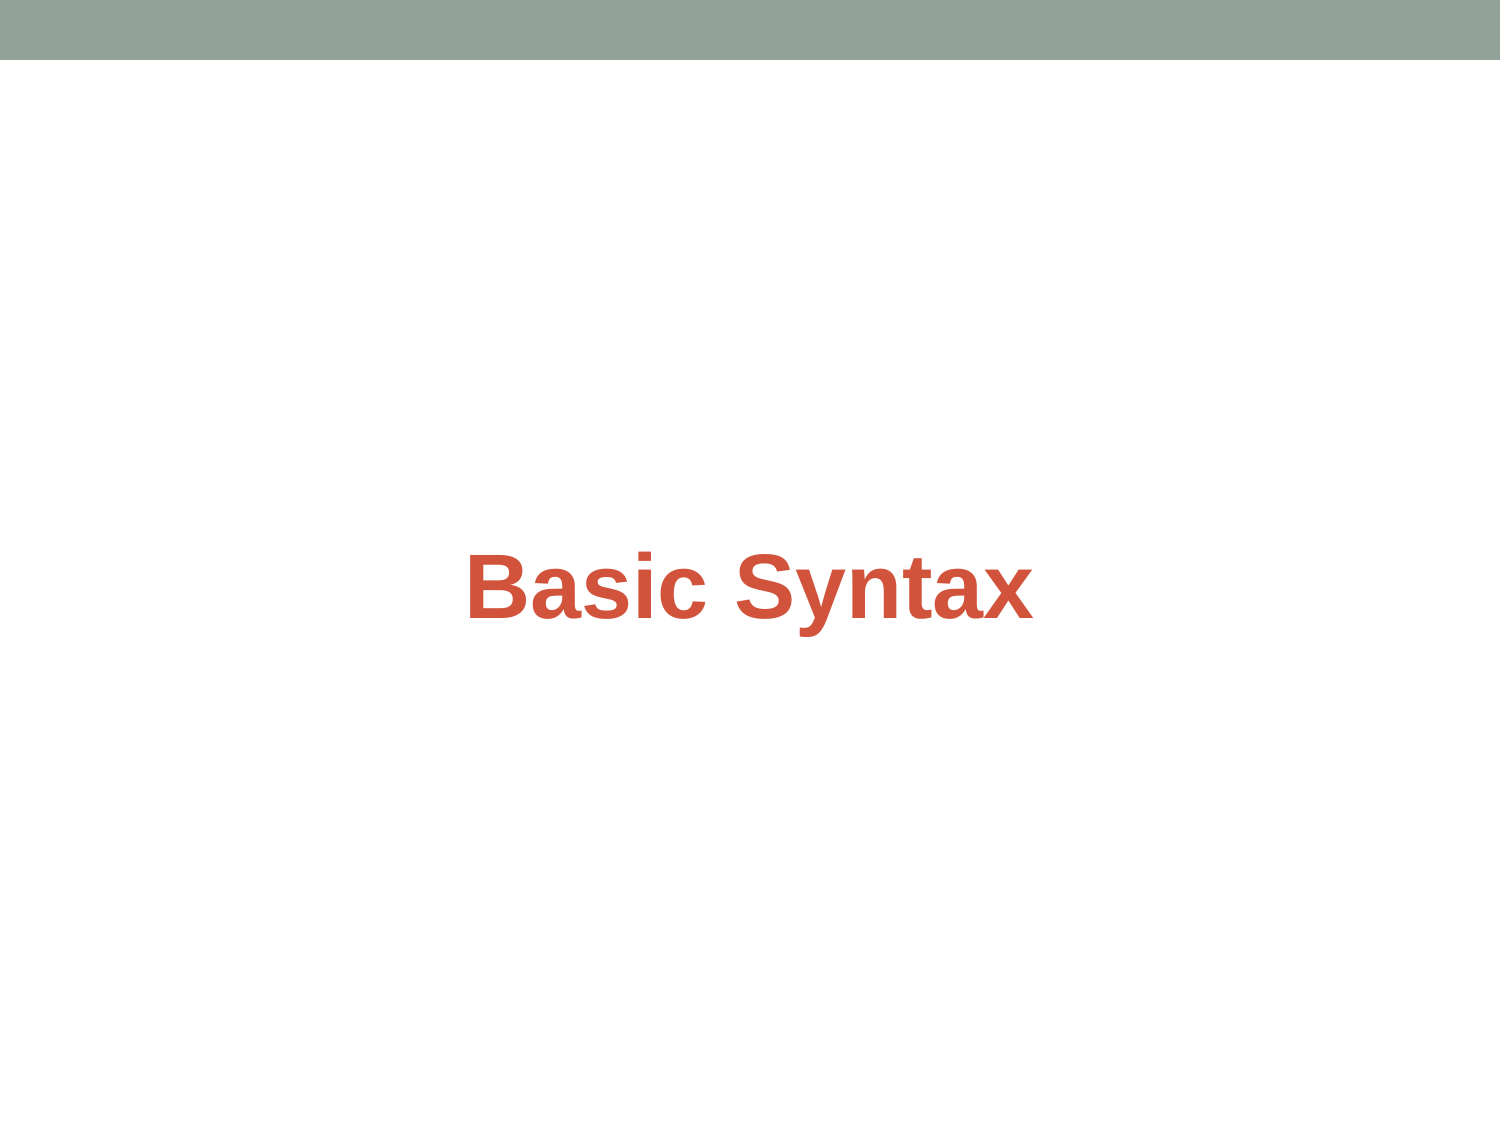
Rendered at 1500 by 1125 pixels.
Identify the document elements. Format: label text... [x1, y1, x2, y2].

list Basic Syntax [75, 262, 1425, 1063]
